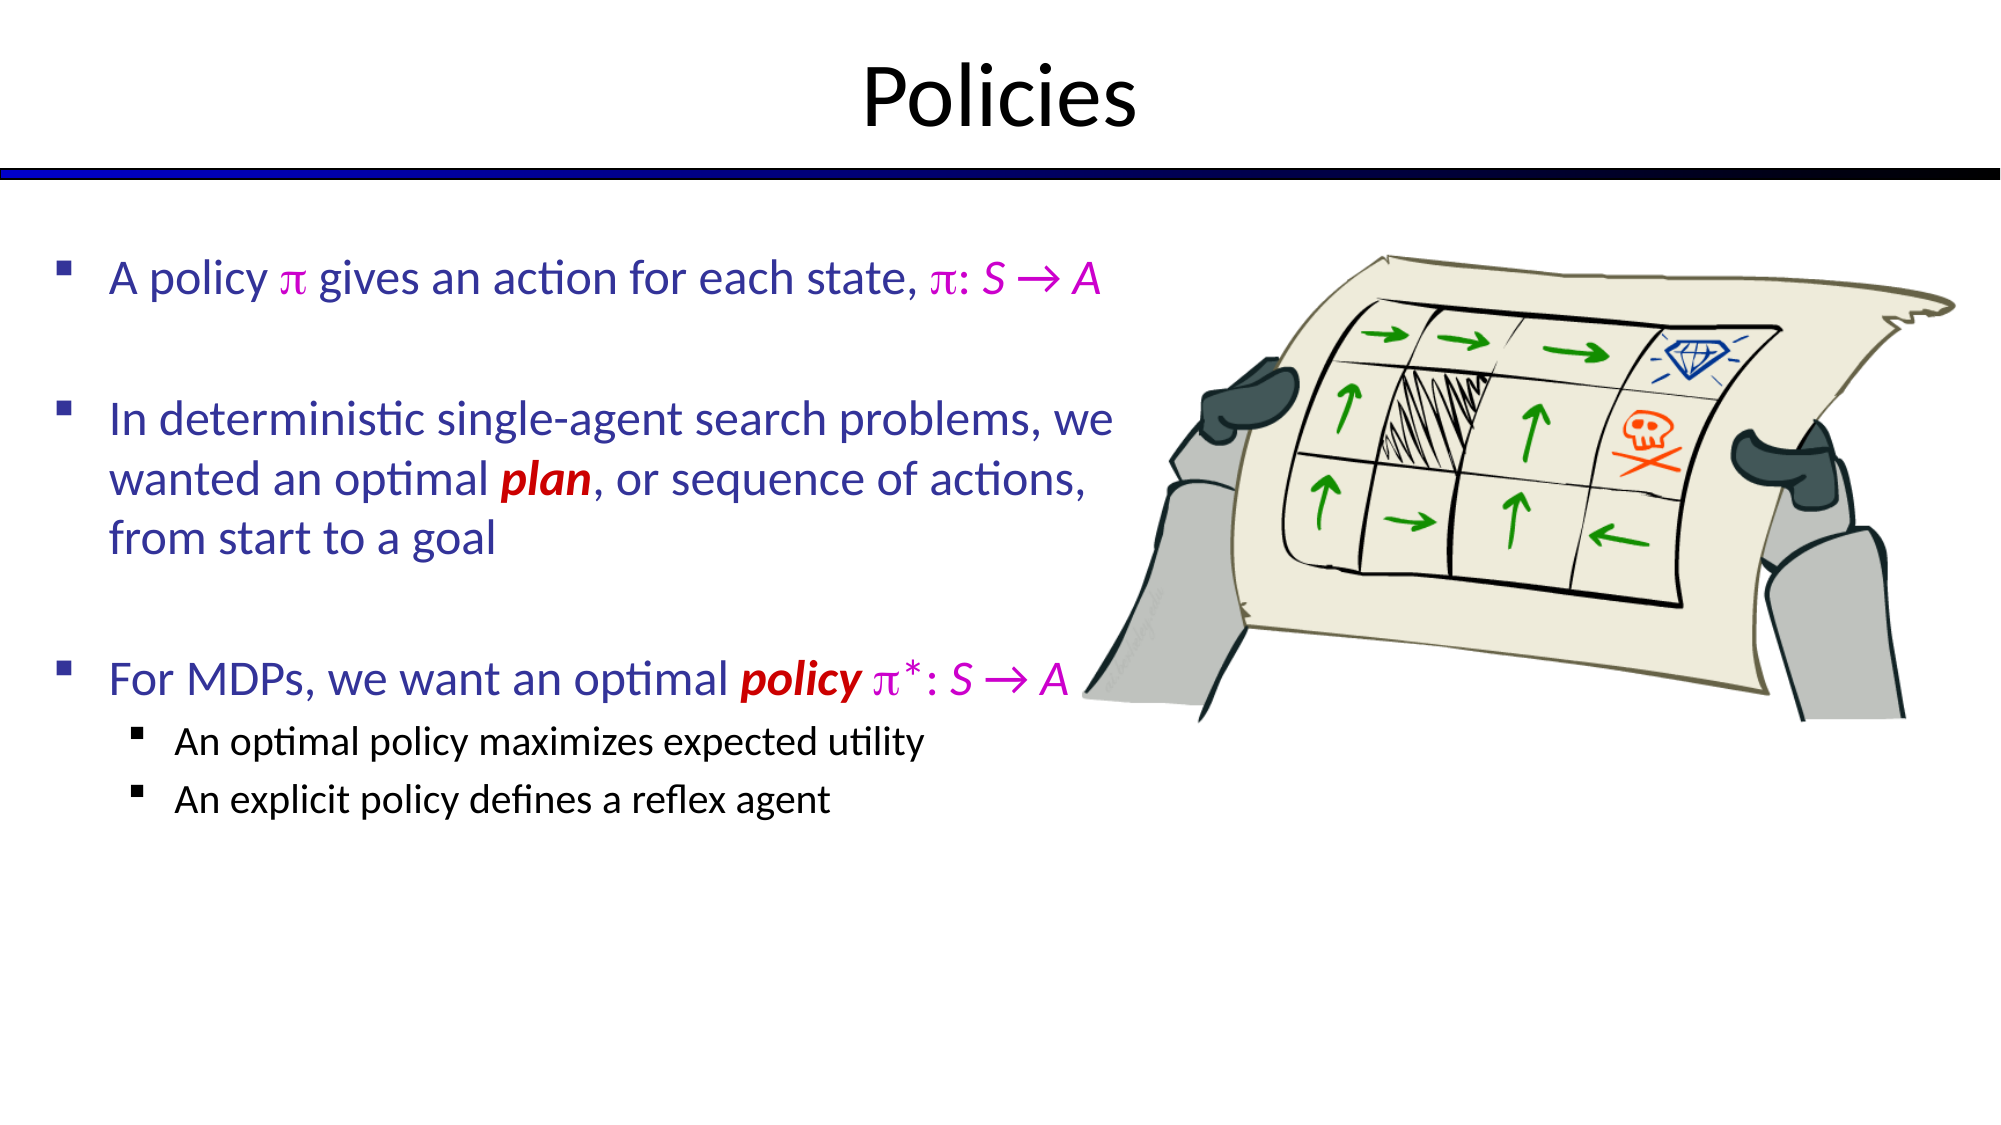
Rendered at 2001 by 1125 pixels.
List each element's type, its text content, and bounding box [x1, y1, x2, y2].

list A policy  gives an action for each state, : S → A In deterministic single-agent search problems, we wanted an optimal plan, or sequence of actions, from start to a goal For MDPs, we want an optimal policy *: S → A An optimal policy maximizes expected utility An explicit policy defines a reflex agent [37, 237, 1151, 981]
title Policies [0, 0, 2000, 184]
picture [1074, 212, 1963, 752]
